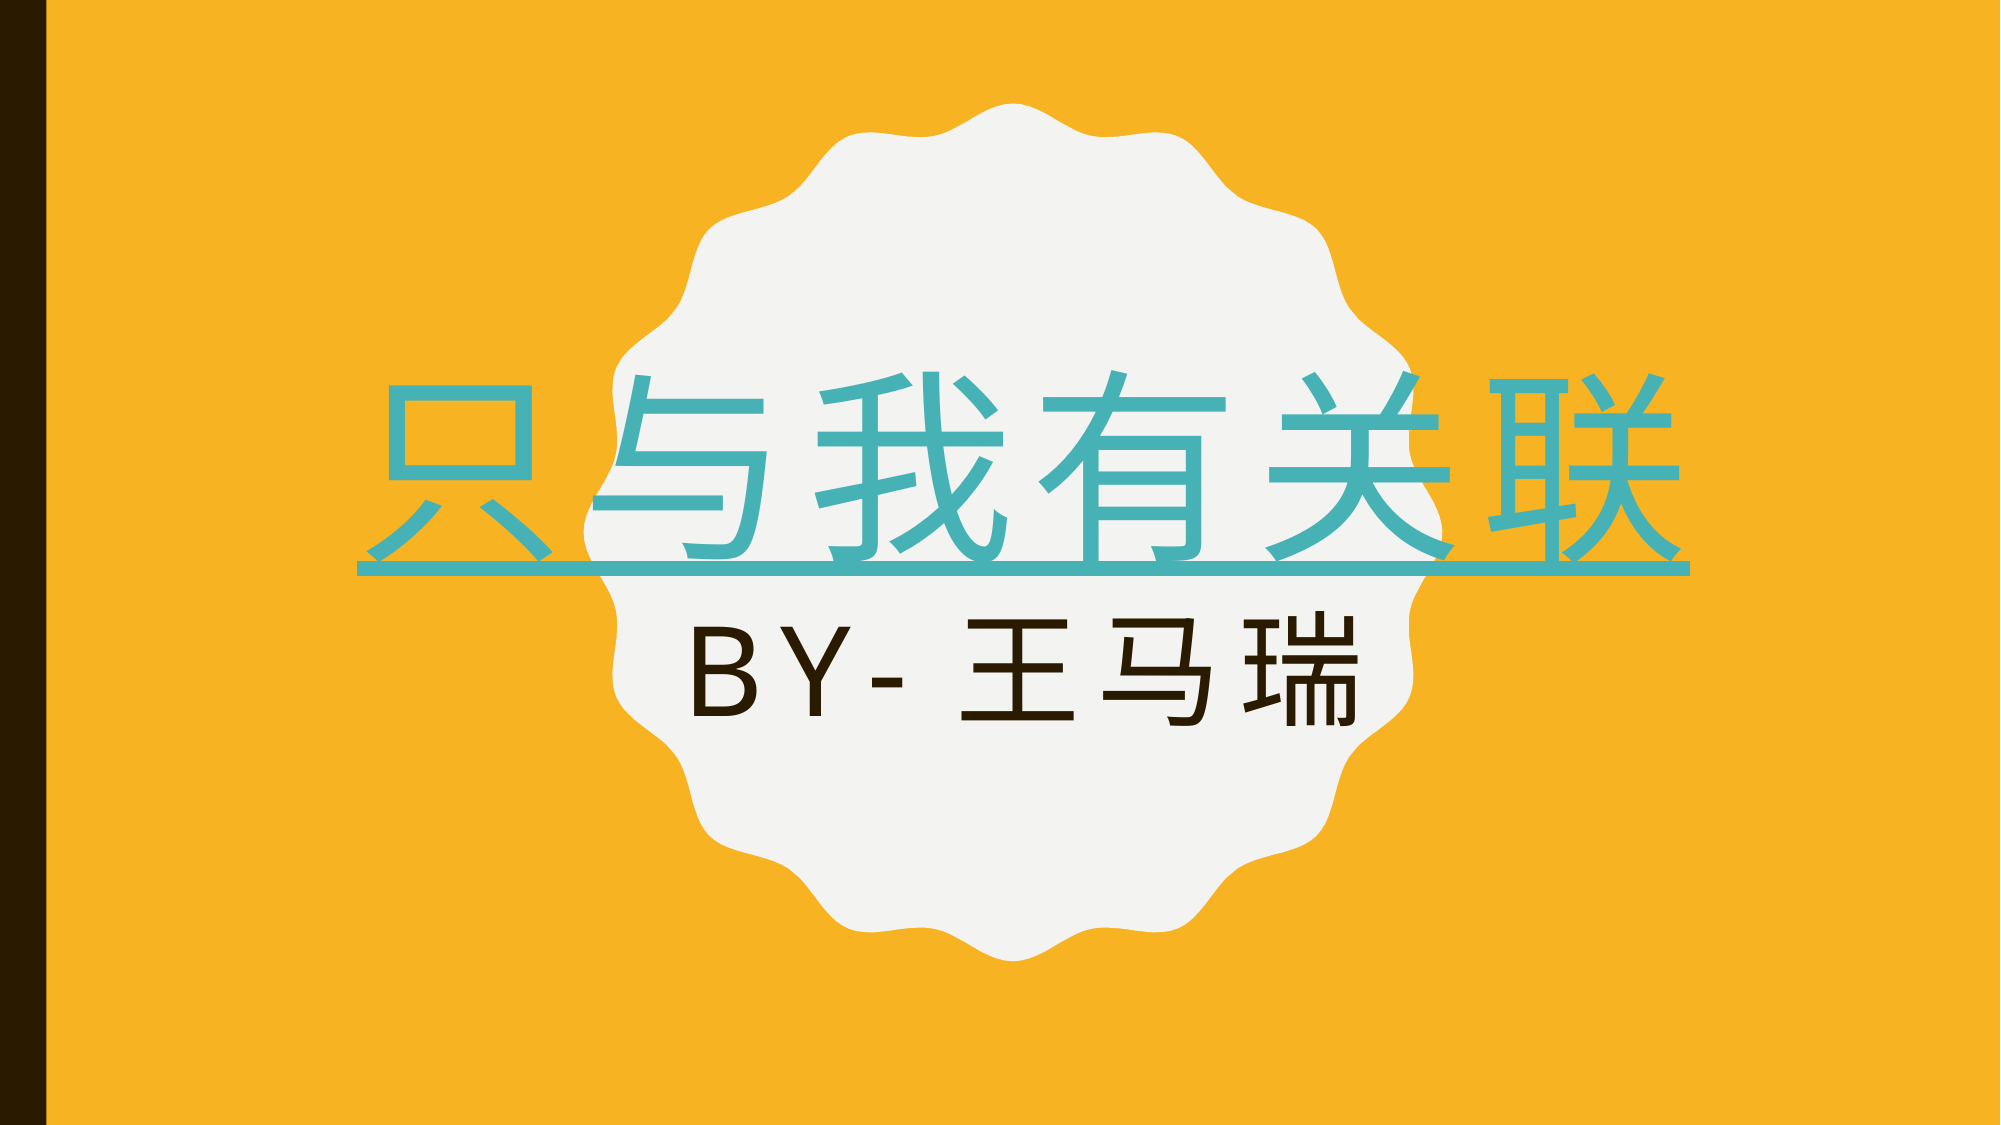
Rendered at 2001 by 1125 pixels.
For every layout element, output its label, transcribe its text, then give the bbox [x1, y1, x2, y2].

title 只与我有关联 by-王马瑞 [176, 180, 1870, 902]
